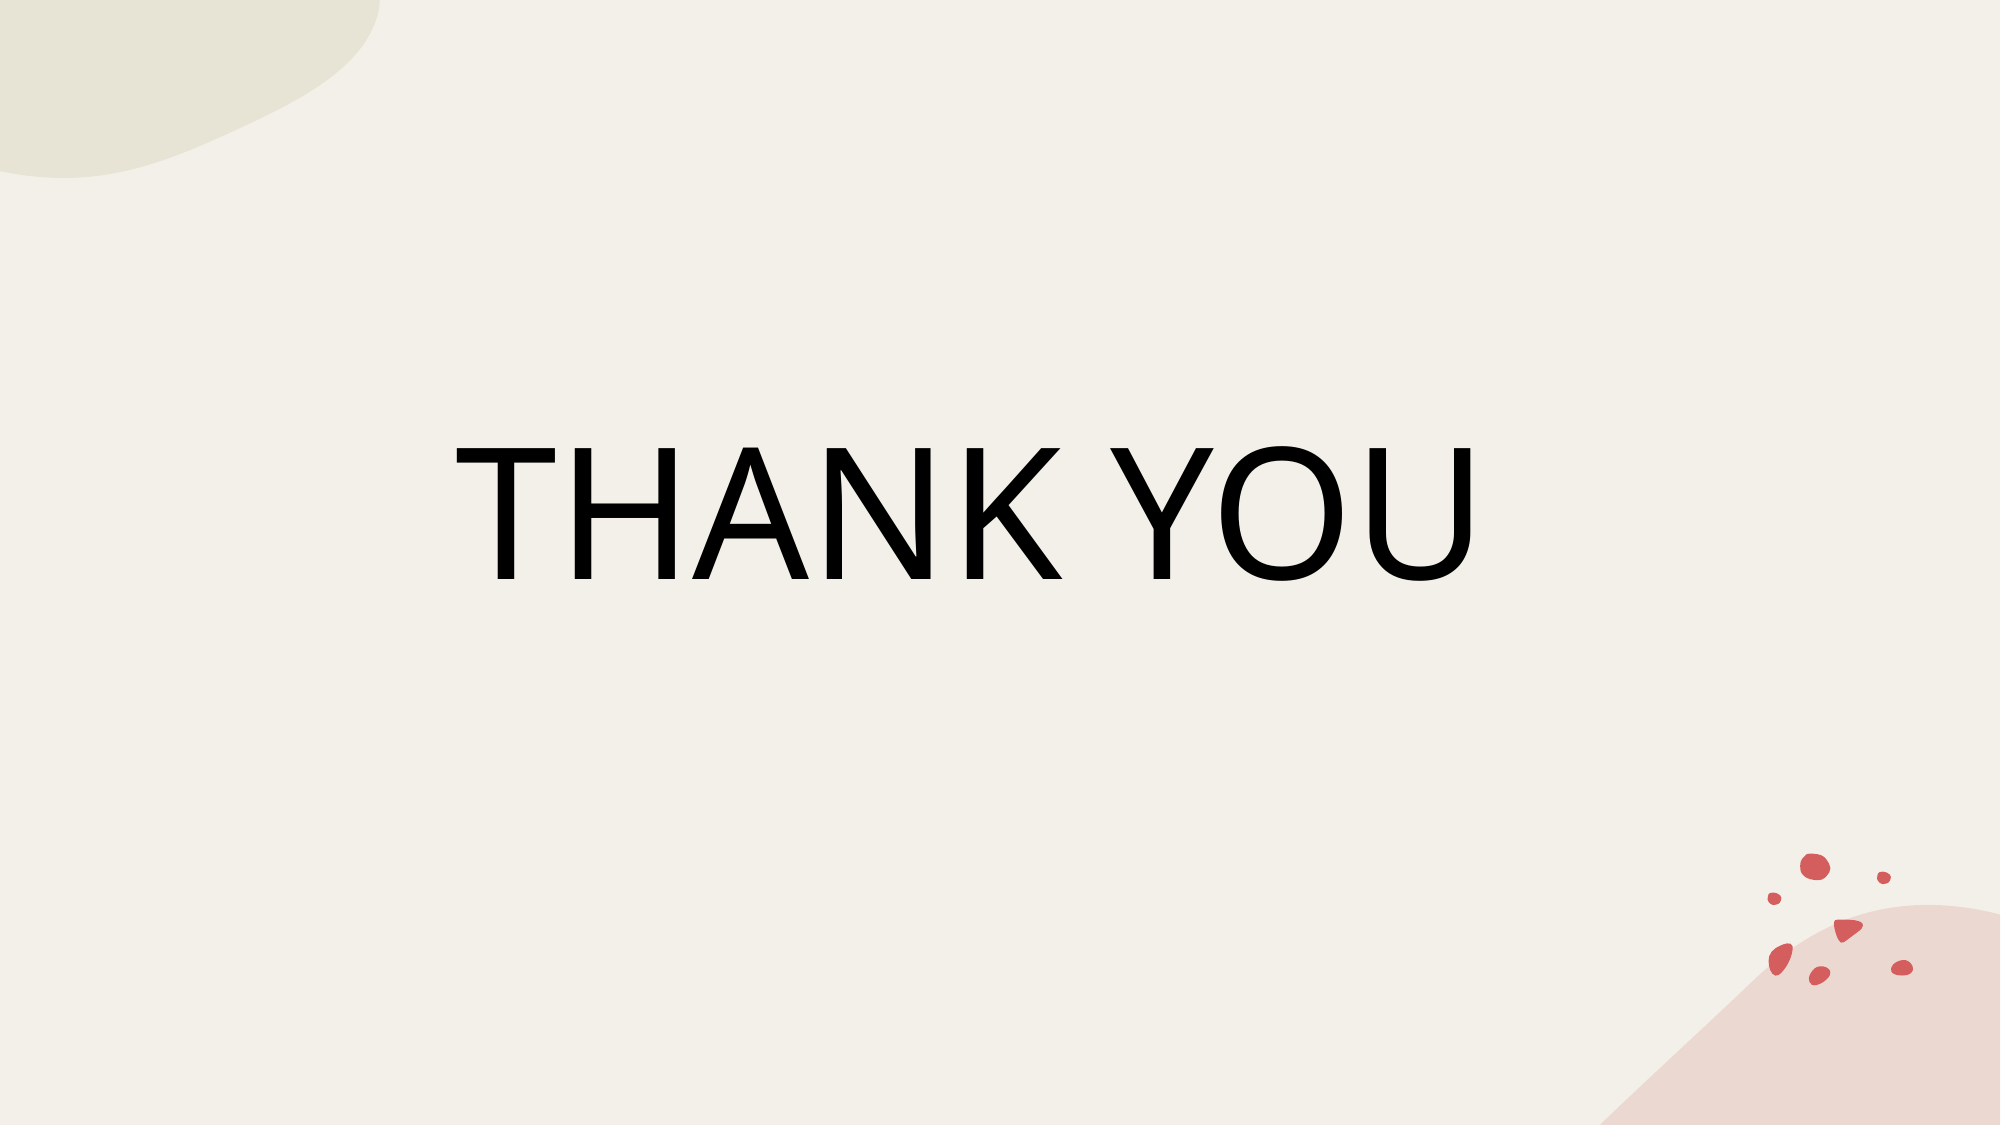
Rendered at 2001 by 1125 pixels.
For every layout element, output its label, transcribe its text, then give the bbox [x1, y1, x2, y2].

text_box THANK YOU [440, 388, 1645, 624]
